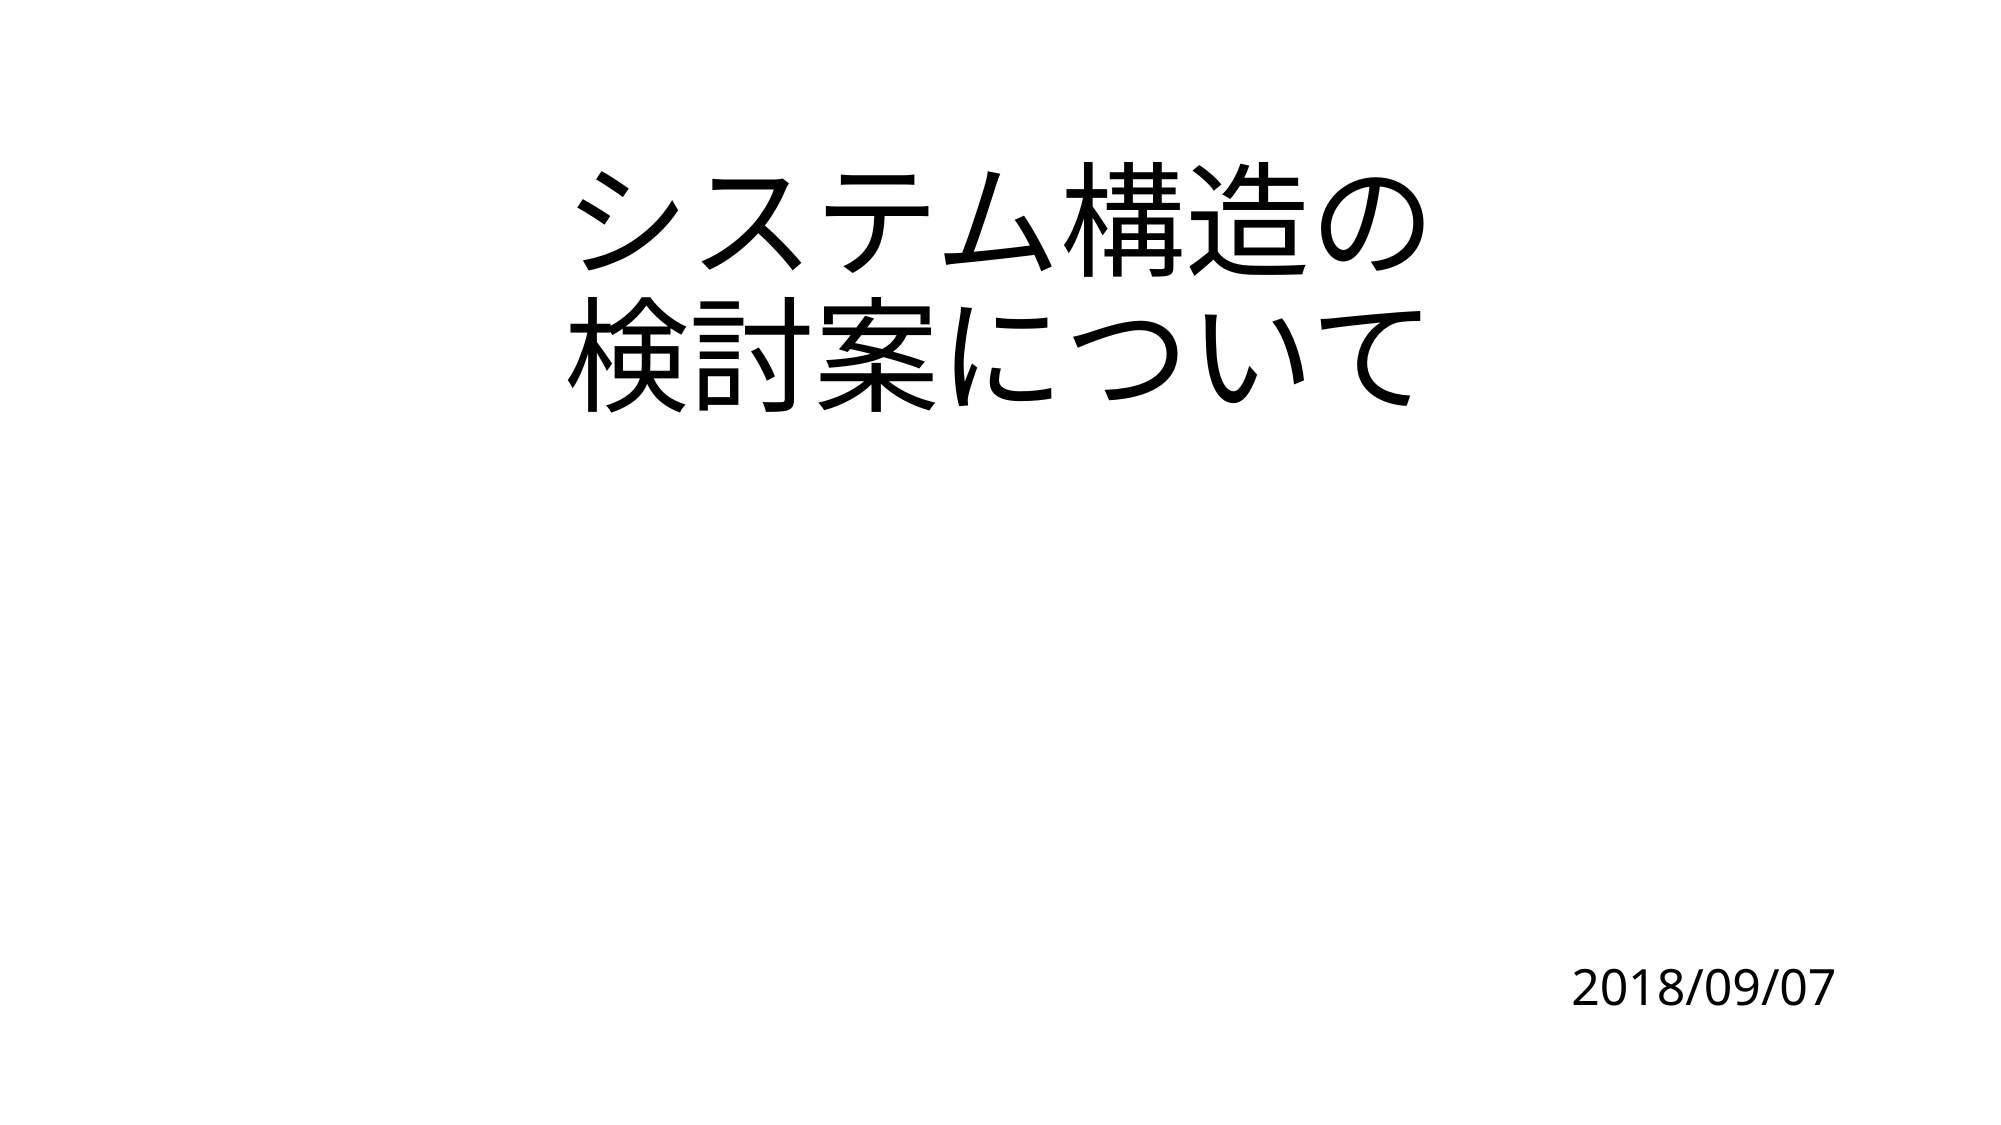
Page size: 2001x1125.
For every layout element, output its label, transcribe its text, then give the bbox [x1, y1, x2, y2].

title システム構造の 検討案について [249, 45, 1750, 438]
subtitle 2018/09/07 [1484, 954, 1861, 1040]
